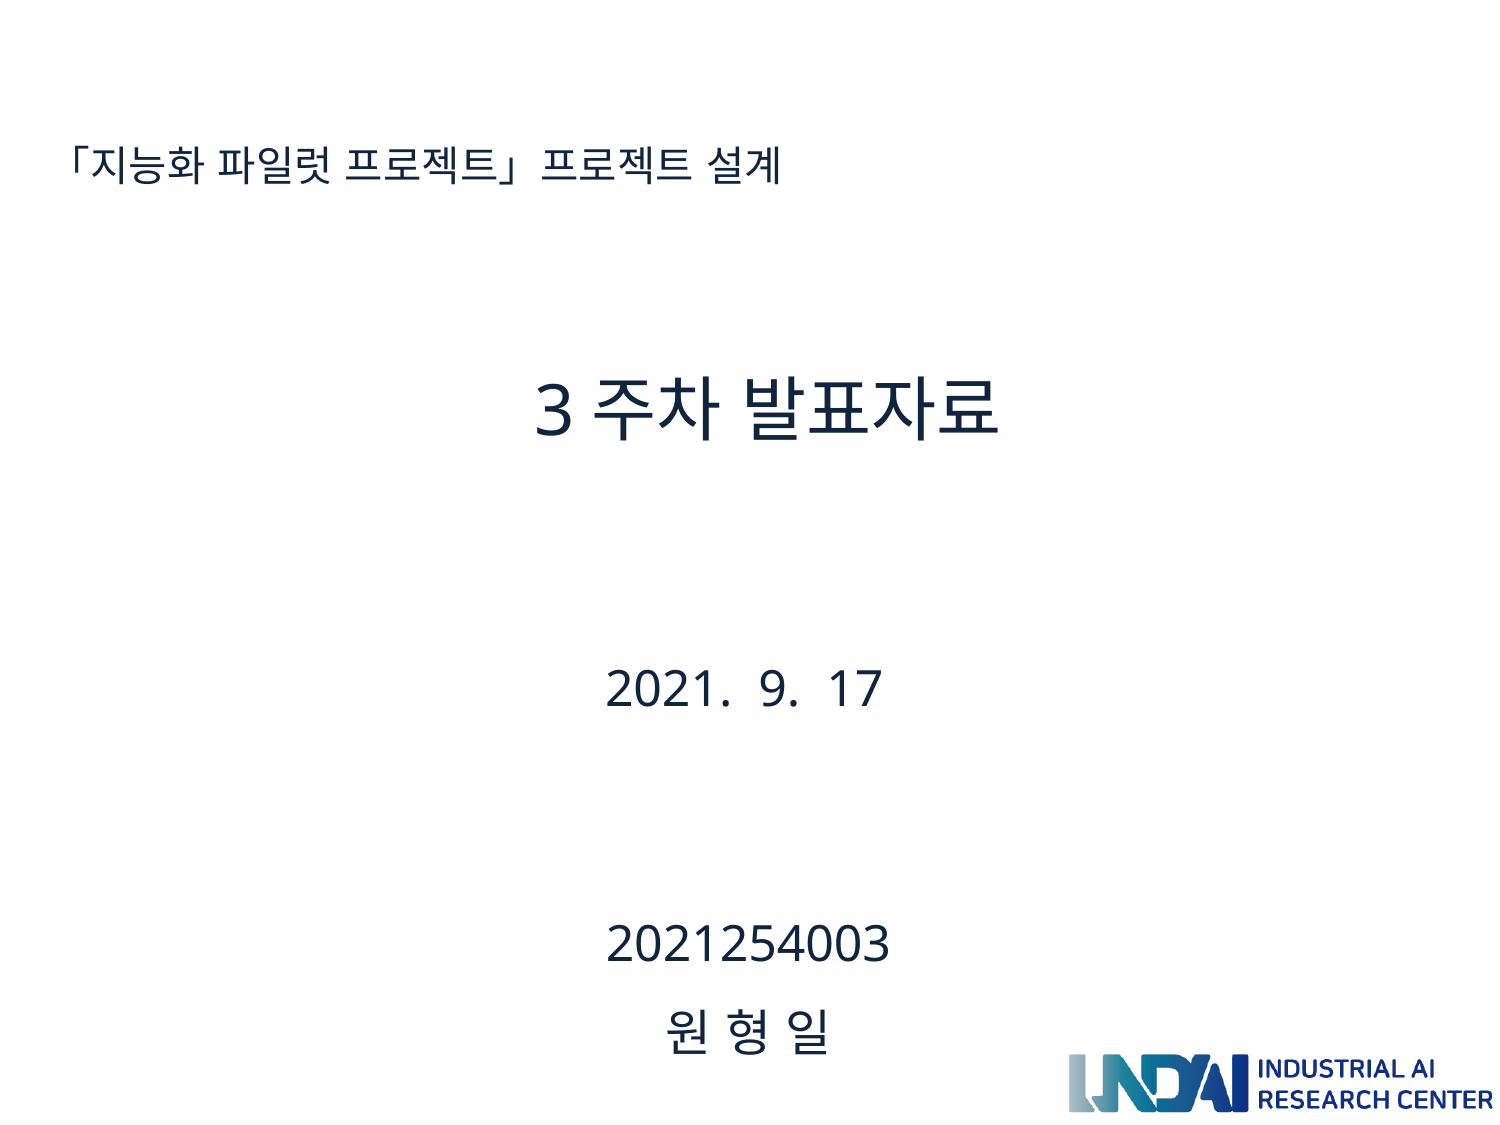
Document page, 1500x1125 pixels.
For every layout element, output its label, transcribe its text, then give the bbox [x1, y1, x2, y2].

text_box 3주차 발표자료 [100, 314, 1436, 457]
text_box 2021. 9. 17 [29, 648, 1459, 724]
picture [1057, 1039, 1500, 1123]
text_box 2021254003 원 형 일 [88, 873, 1409, 1069]
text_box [33, 132, 1464, 244]
